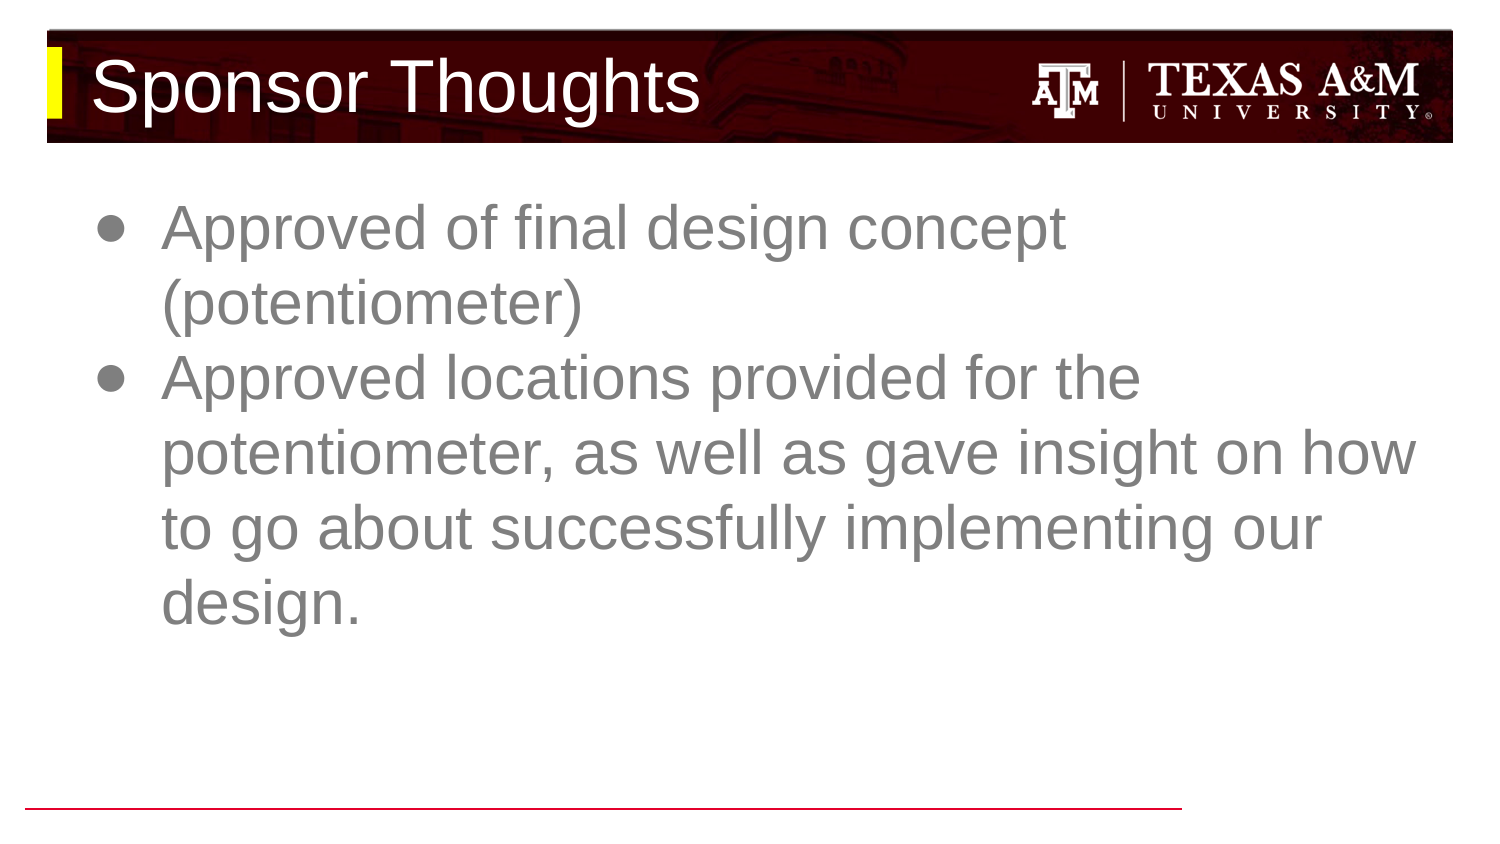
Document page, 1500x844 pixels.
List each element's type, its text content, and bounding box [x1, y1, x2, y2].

list Approved of final design concept (potentiometer) Approved locations provided for the potentiometer, as well as gave insight on how to go about successfully implementing our design. [75, 181, 1433, 754]
picture [1025, 28, 1453, 143]
title Sponsor Thoughts [79, 12, 1025, 154]
picture [47, 28, 79, 143]
